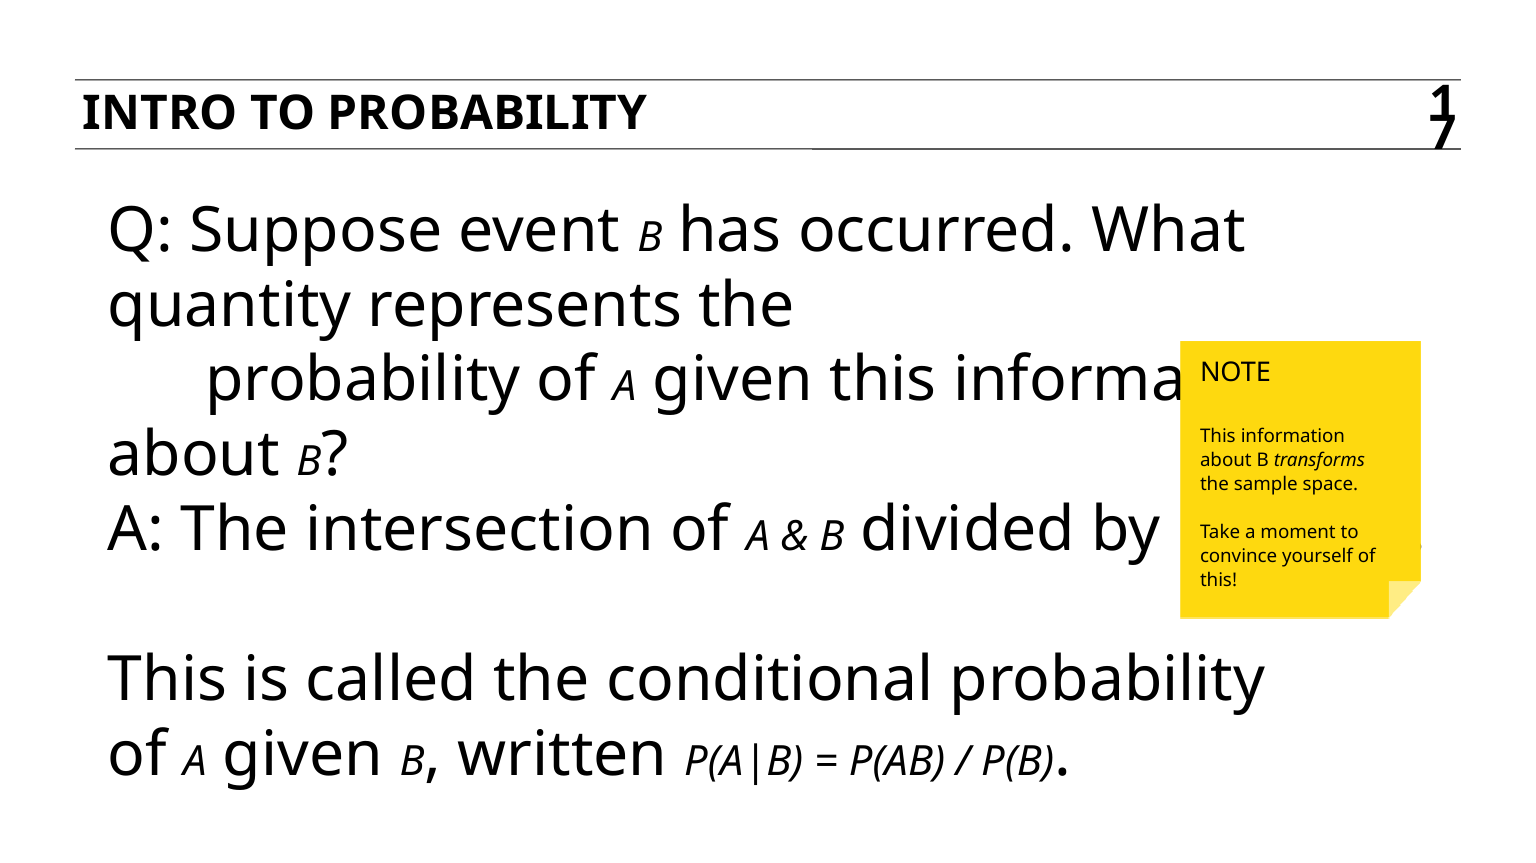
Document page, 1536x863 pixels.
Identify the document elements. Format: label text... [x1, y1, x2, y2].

list Intro to probability [67, 81, 1118, 132]
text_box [1180, 340, 1421, 619]
text_box Q: Suppose event B has occurred. What quantity represents the probability of A given this information about B? A: The intersection of A & B divided by region B. This is called the conditional probability of A given B, written P(A|B) = P(AB) / P(B). [92, 181, 1468, 796]
slide_number 17 [1419, 86, 1461, 138]
